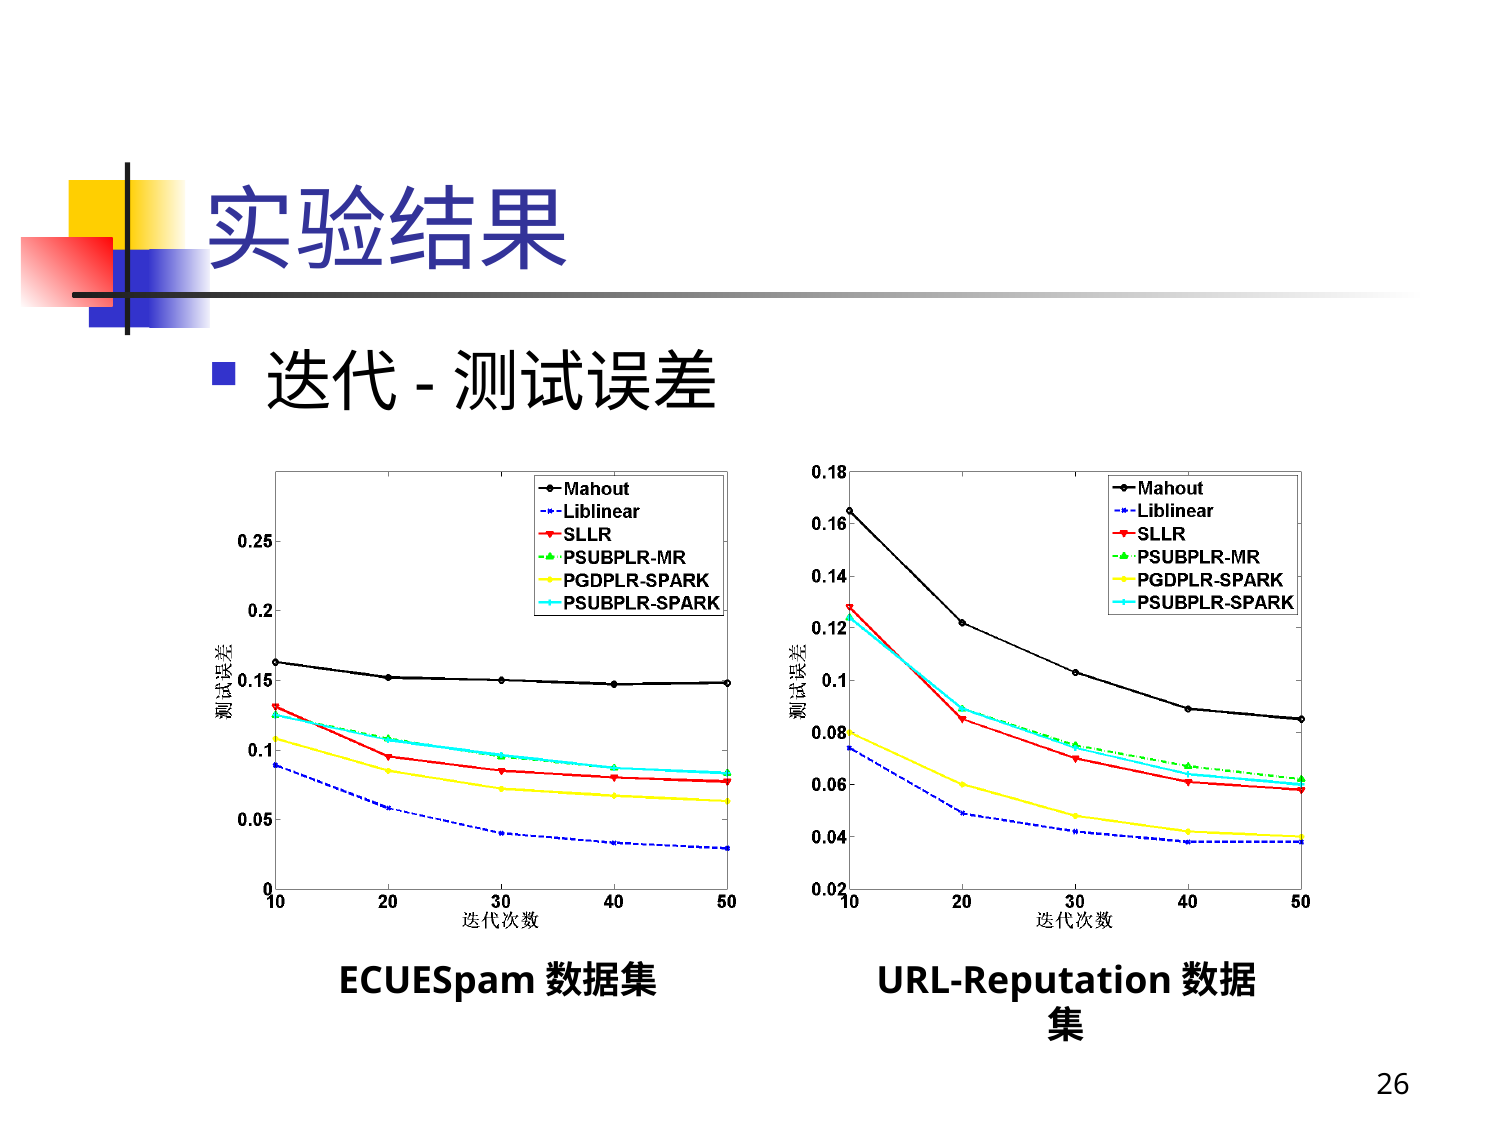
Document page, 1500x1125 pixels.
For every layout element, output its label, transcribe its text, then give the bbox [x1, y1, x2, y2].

text_box ECUESpam数据集 [316, 953, 680, 1009]
text_box URL-Reputation数据集 [843, 953, 1290, 1054]
slide_number 26 [1112, 1037, 1426, 1113]
list 迭代-测试误差 [193, 330, 1470, 1007]
title 实验结果 [188, 101, 1468, 289]
picture [198, 433, 1356, 946]
